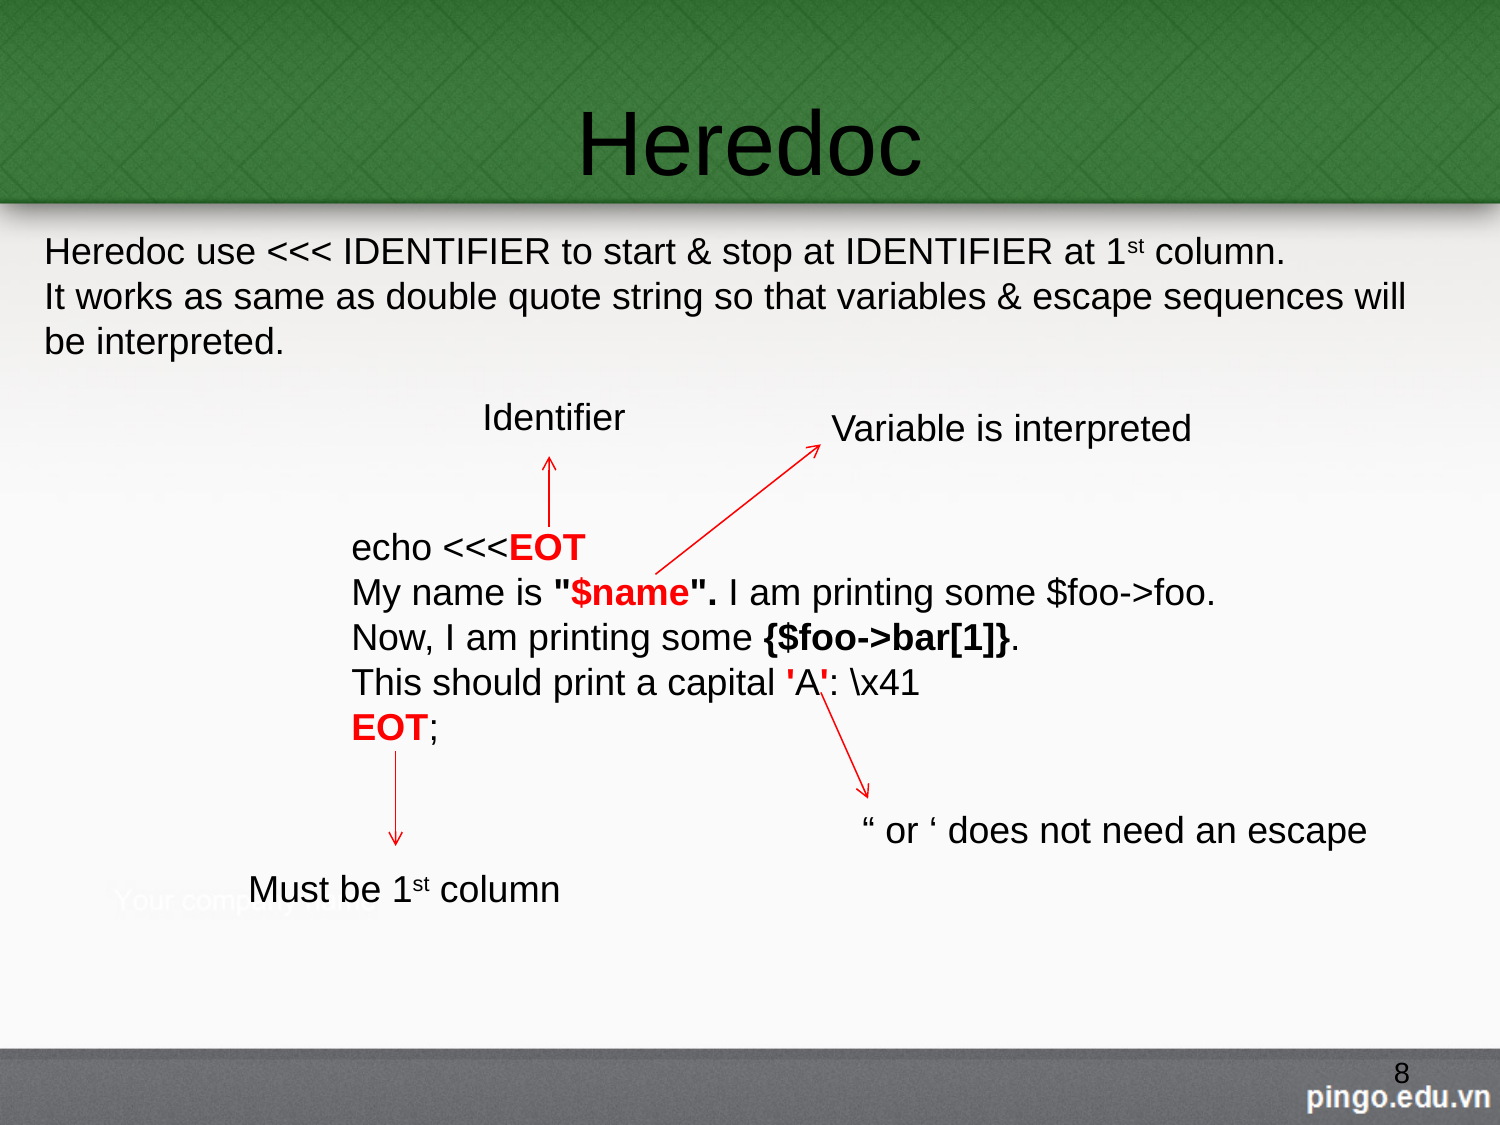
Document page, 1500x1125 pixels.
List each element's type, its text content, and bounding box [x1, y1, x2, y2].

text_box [229, 385, 1387, 919]
title Heredoc [74, 44, 1426, 219]
text_box Heredoc use <<< IDENTIFIER to start & stop at IDENTIFIER at 1st column. It works as same as double quote string so that variables & escape sequences will be interpreted. [29, 219, 1459, 370]
slide_number 8 [1074, 1046, 1426, 1125]
picture [0, 0, 1500, 1125]
